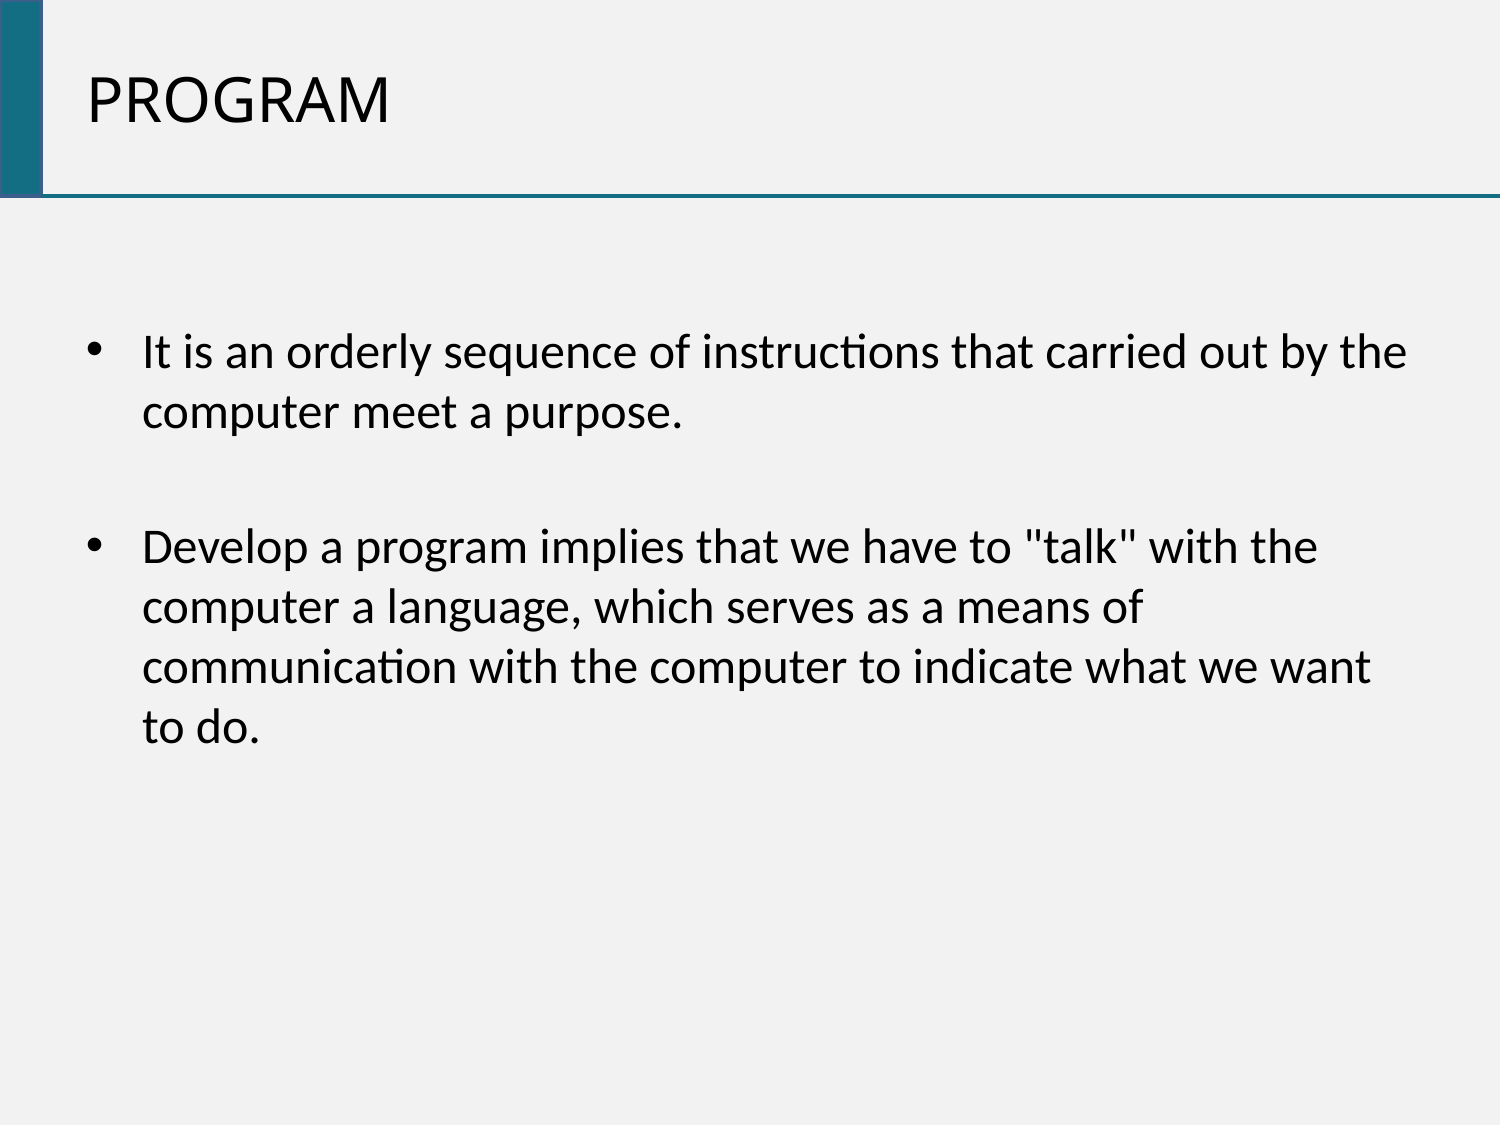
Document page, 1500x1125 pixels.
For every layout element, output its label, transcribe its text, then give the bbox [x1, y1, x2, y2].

list It is an orderly sequence of instructions that carried out by the computer meet a purpose. Develop a program implies that we have to "talk" with the computer a language, which serves as a means of communication with the computer to indicate what we want to do. [70, 243, 1430, 1100]
text_box PROGRAM [70, 0, 1294, 194]
text_box [0, 0, 43, 198]
